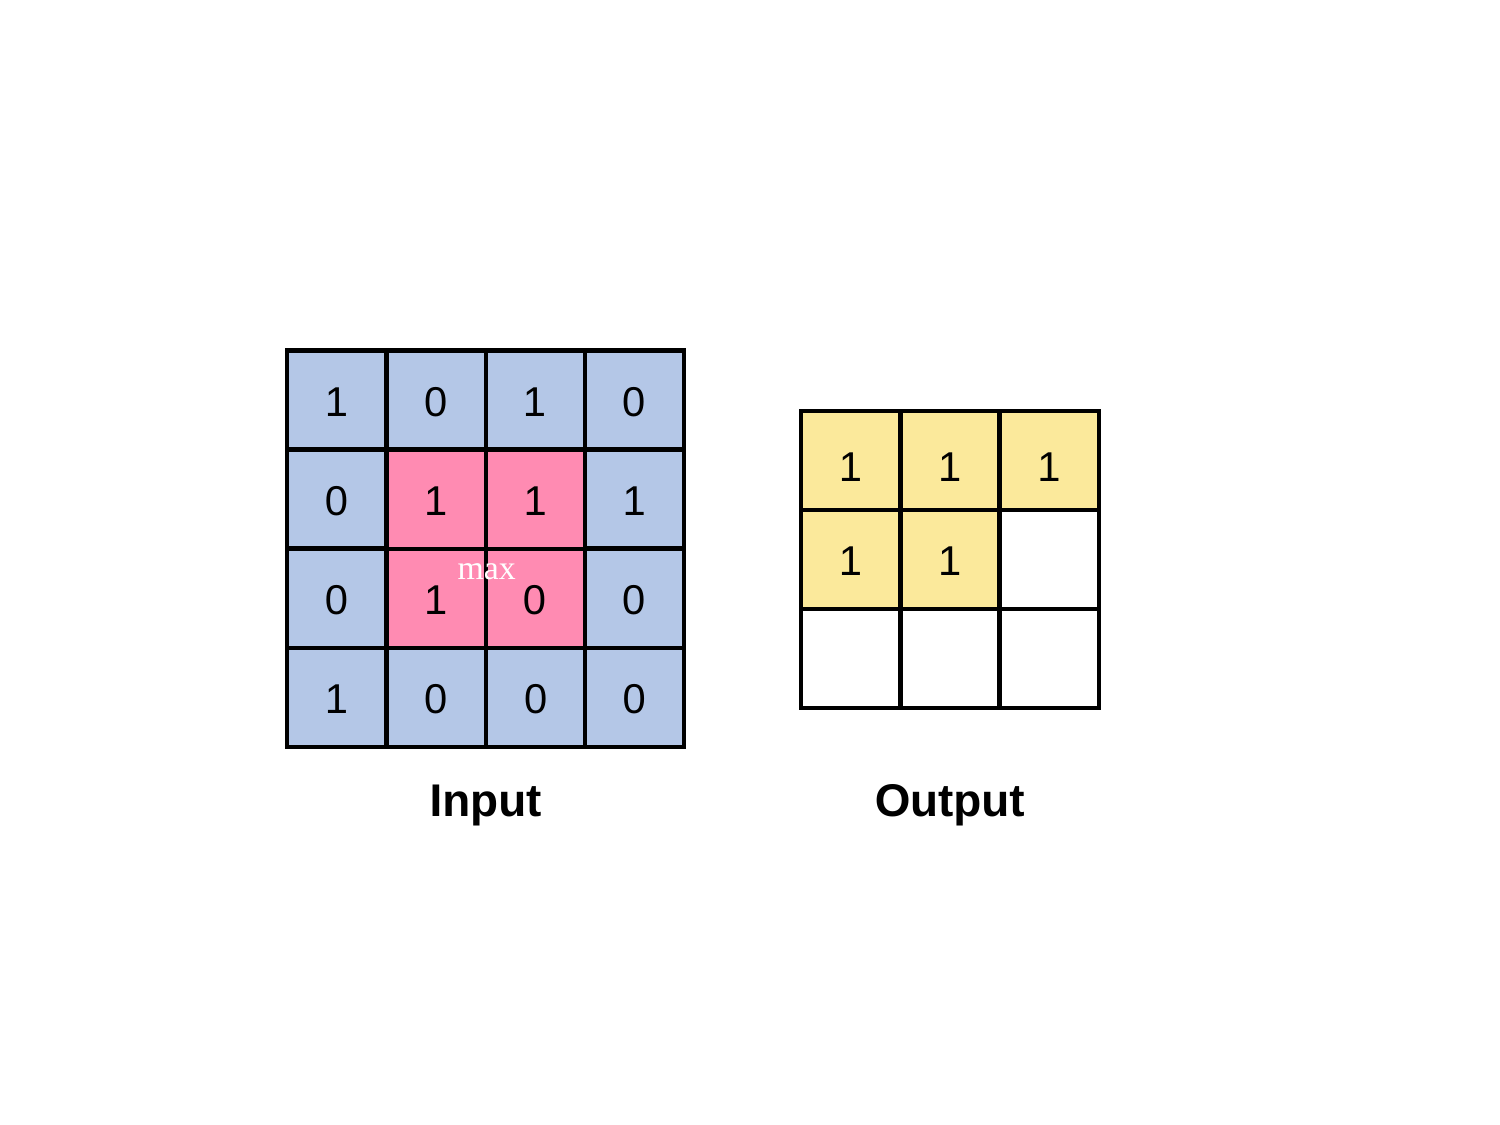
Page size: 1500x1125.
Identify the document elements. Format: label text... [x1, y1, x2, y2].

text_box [310, 366, 662, 731]
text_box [287, 350, 685, 747]
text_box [823, 432, 1076, 592]
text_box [801, 410, 1099, 708]
text_box Output [860, 763, 1040, 833]
text_box Input [414, 763, 557, 833]
